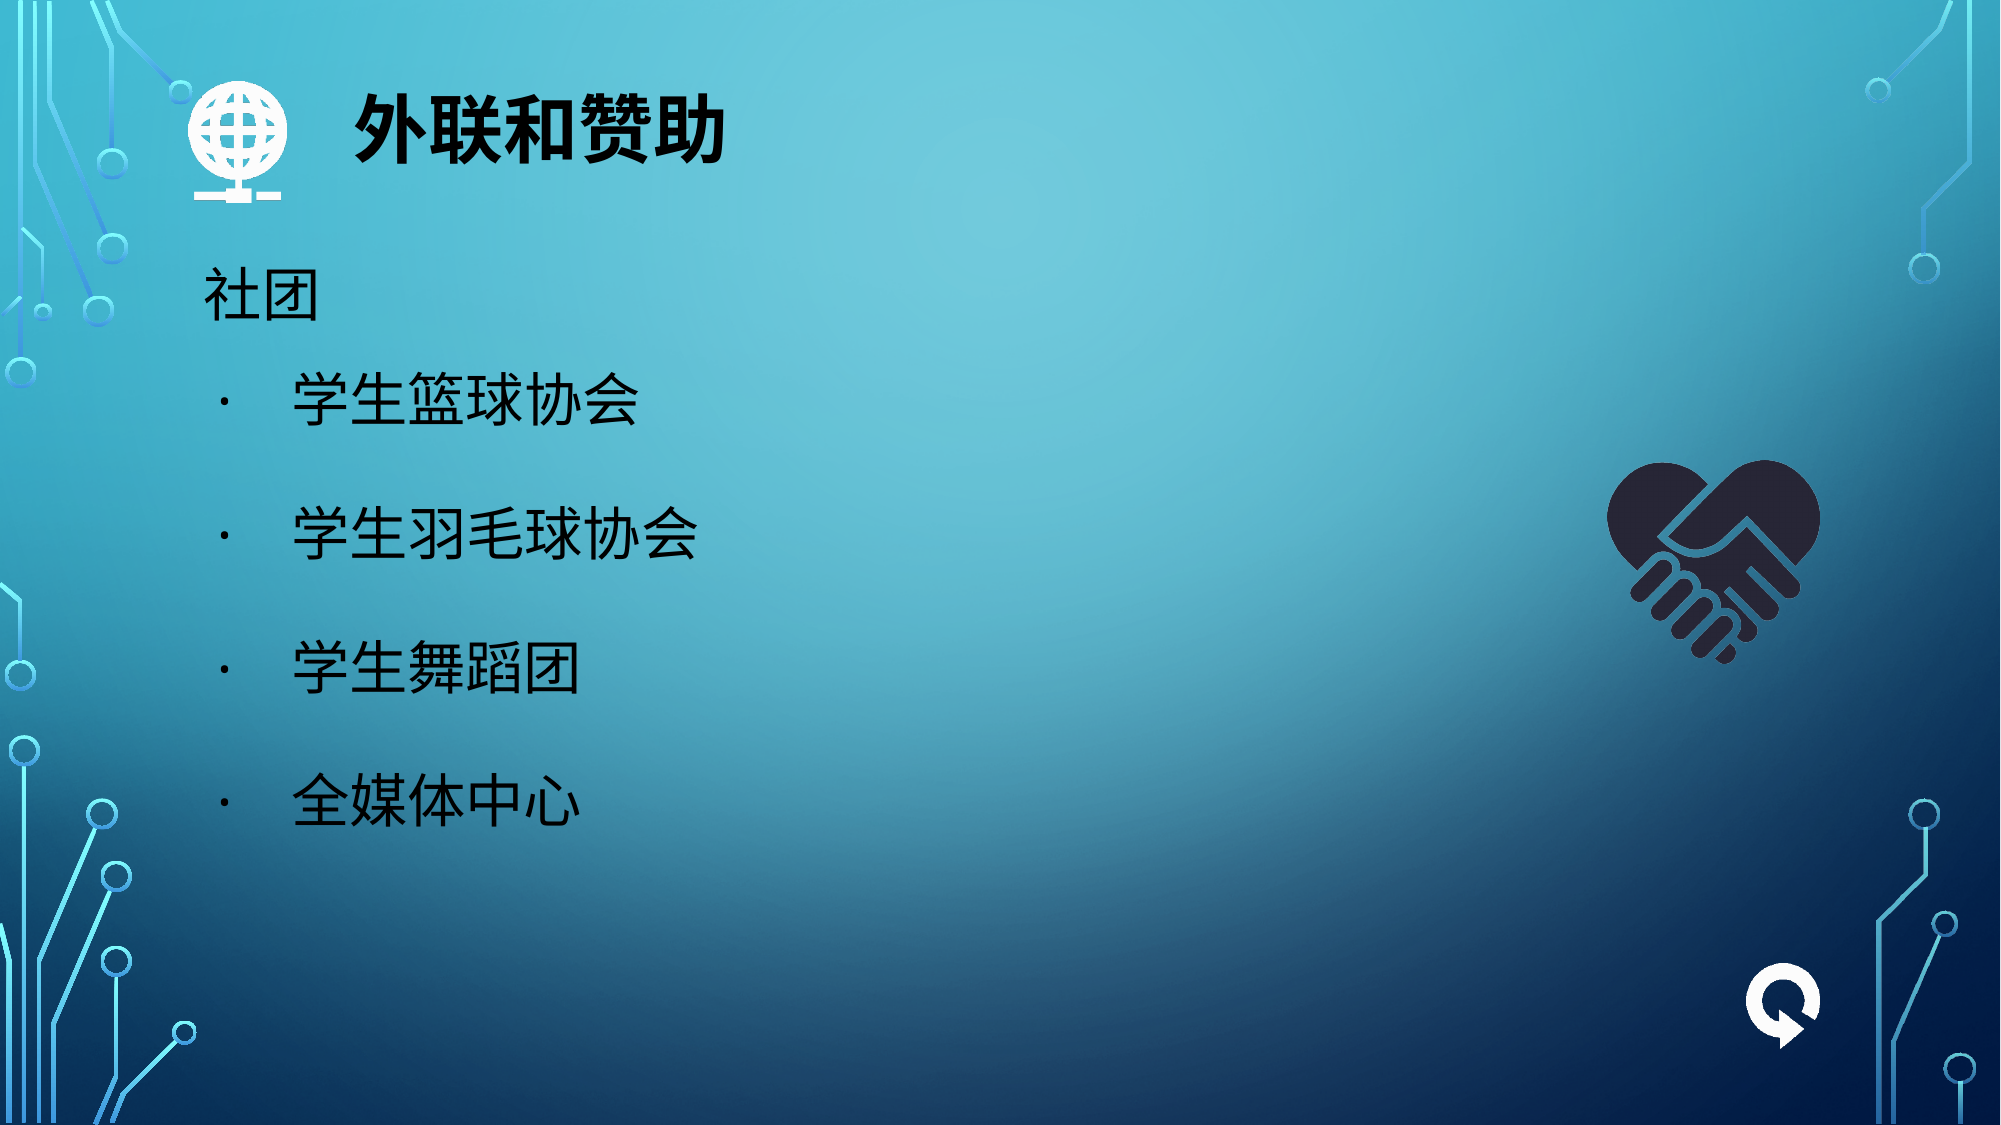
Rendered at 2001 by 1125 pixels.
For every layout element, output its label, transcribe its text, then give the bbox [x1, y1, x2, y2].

picture [1746, 963, 1821, 1049]
text_box 外联和赞助 [338, 64, 787, 203]
picture [187, 81, 287, 204]
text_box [187, 355, 720, 844]
picture [1606, 460, 1821, 665]
text_box 社团 [189, 250, 336, 336]
